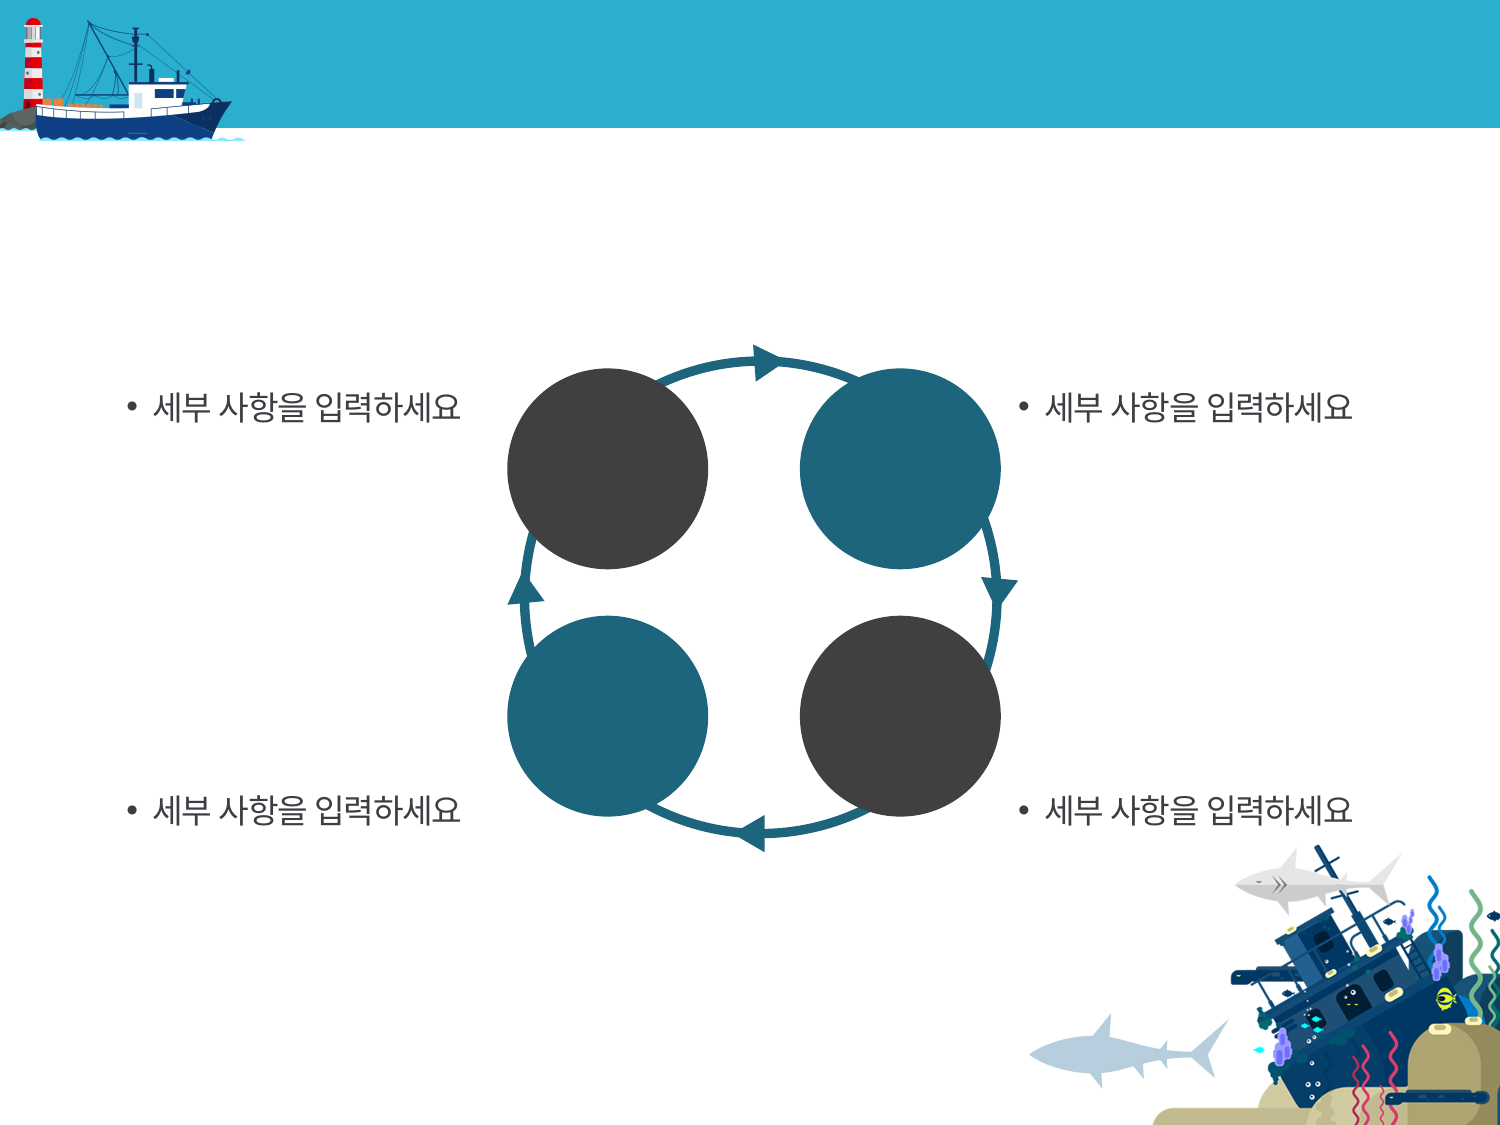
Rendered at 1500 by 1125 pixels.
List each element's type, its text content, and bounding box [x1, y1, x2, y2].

text_box [505, 568, 547, 606]
picture [0, 0, 1500, 1125]
text_box 텍스트 [506, 367, 710, 571]
text_box 세부 사항을 입력하세요 [111, 654, 523, 967]
text_box 텍스트 [798, 614, 1002, 818]
text_box 텍스트 [523, 614, 710, 818]
text_box 세부 사항을 입력하세요 [1002, 250, 1391, 563]
text_box [523, 360, 998, 835]
text_box [751, 342, 789, 384]
text_box [979, 575, 1021, 613]
text_box 세부 사항을 입력하세요 [1002, 654, 1391, 967]
text_box 텍스트 [798, 367, 1002, 571]
text_box [730, 813, 766, 855]
text_box 세부 사항을 입력하세요 [111, 250, 489, 563]
